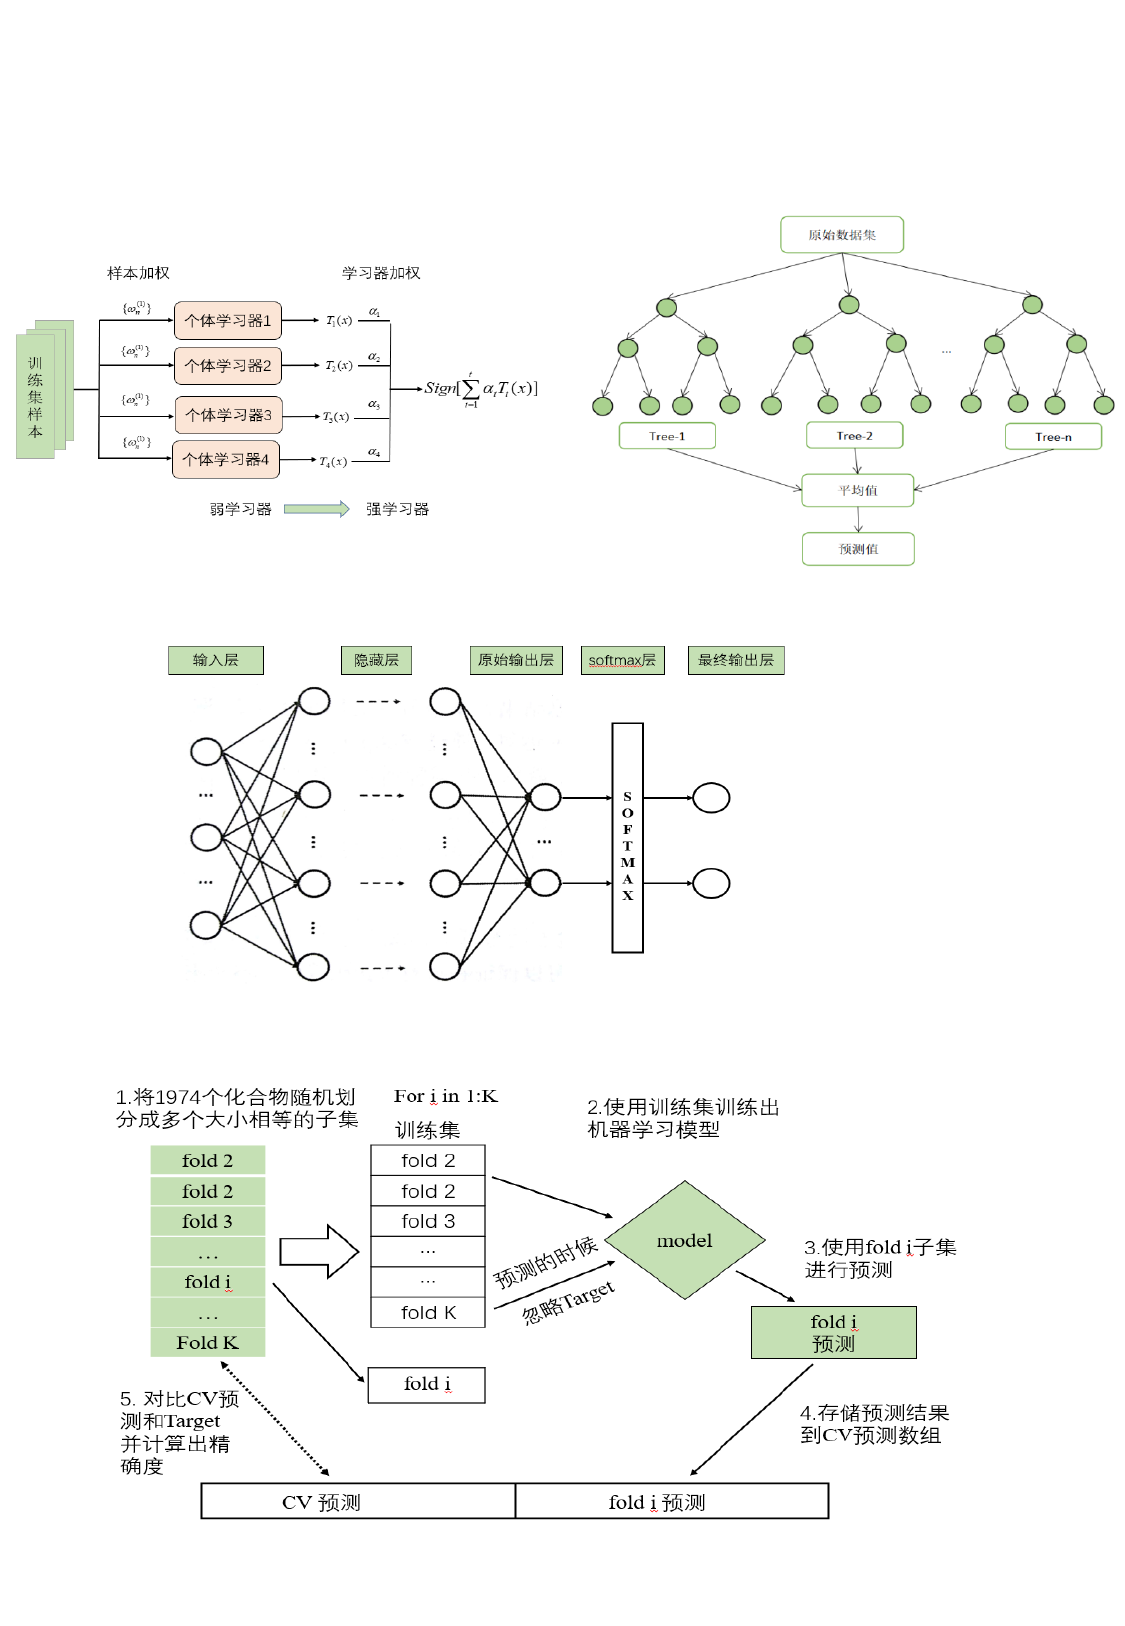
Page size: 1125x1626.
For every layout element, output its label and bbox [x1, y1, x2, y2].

picture [160, 639, 798, 986]
picture [572, 208, 1125, 571]
picture [101, 1071, 969, 1534]
picture [0, 250, 553, 529]
